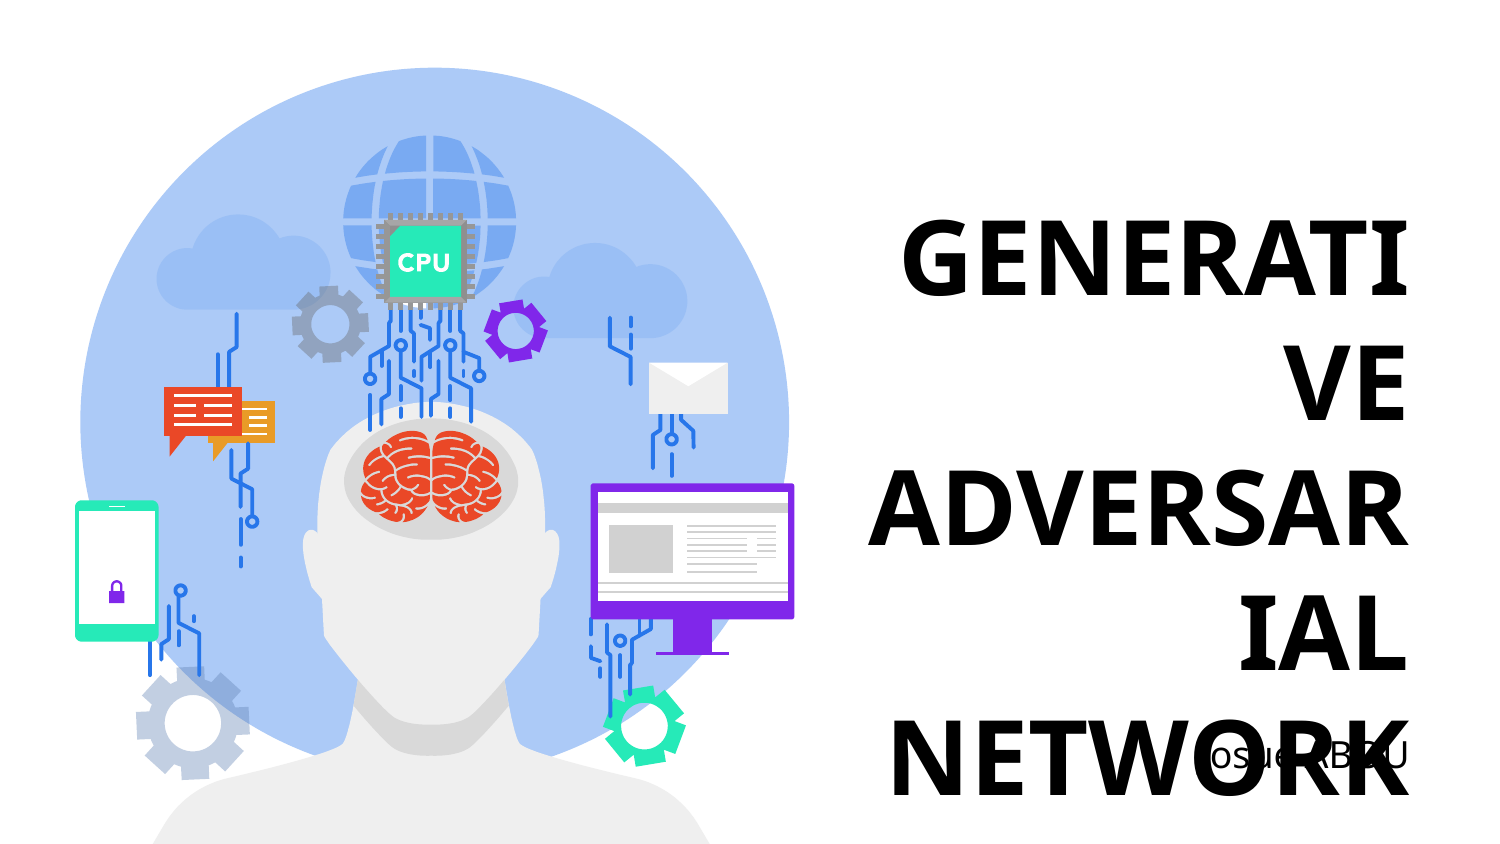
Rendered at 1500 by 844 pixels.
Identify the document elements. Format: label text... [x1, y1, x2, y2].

subtitle Josué ABOU [1001, 716, 1425, 833]
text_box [74, 67, 795, 844]
title GENERATIVE ADVERSARIAL NETWORK [843, 176, 1425, 585]
